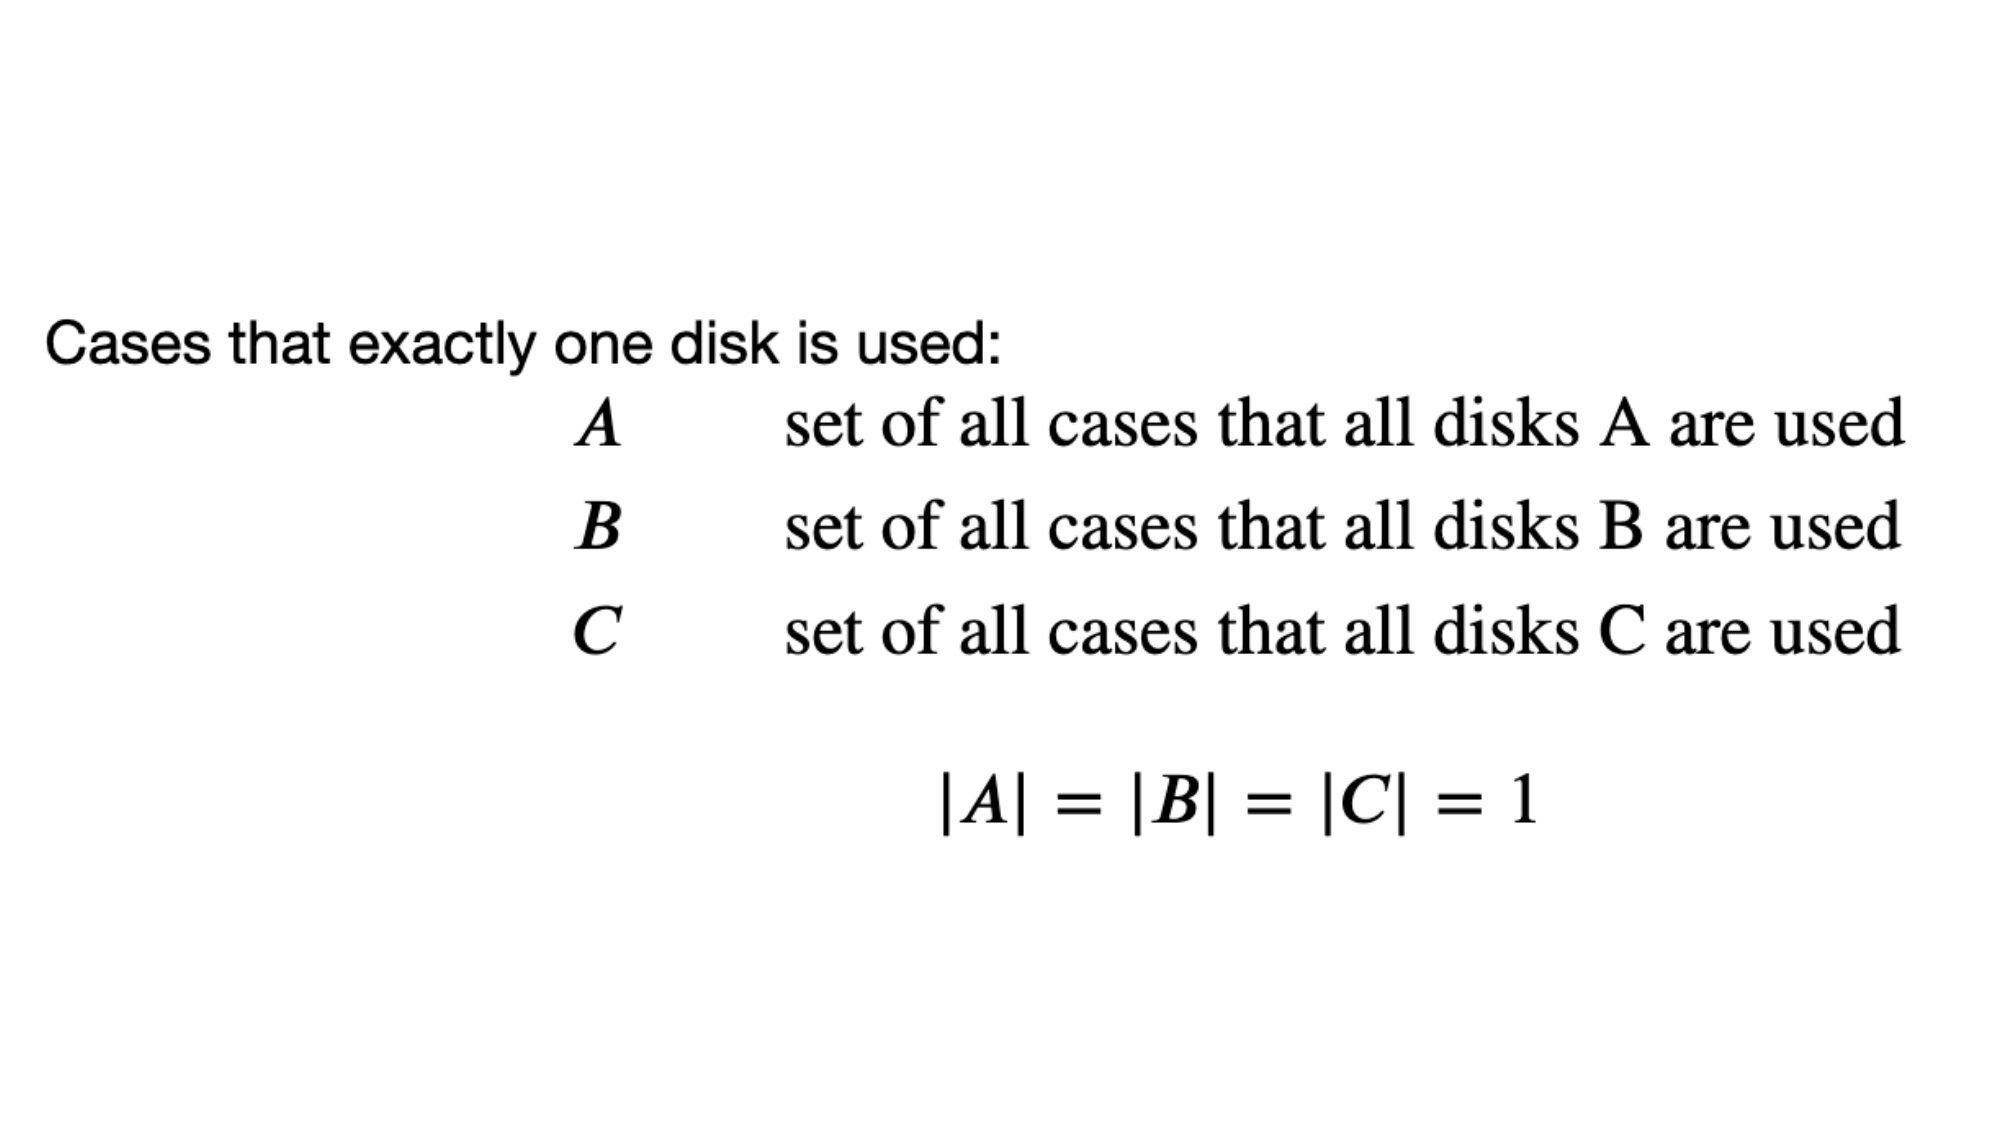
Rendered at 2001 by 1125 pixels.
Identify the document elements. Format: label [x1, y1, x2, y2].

picture [31, 300, 1935, 854]
